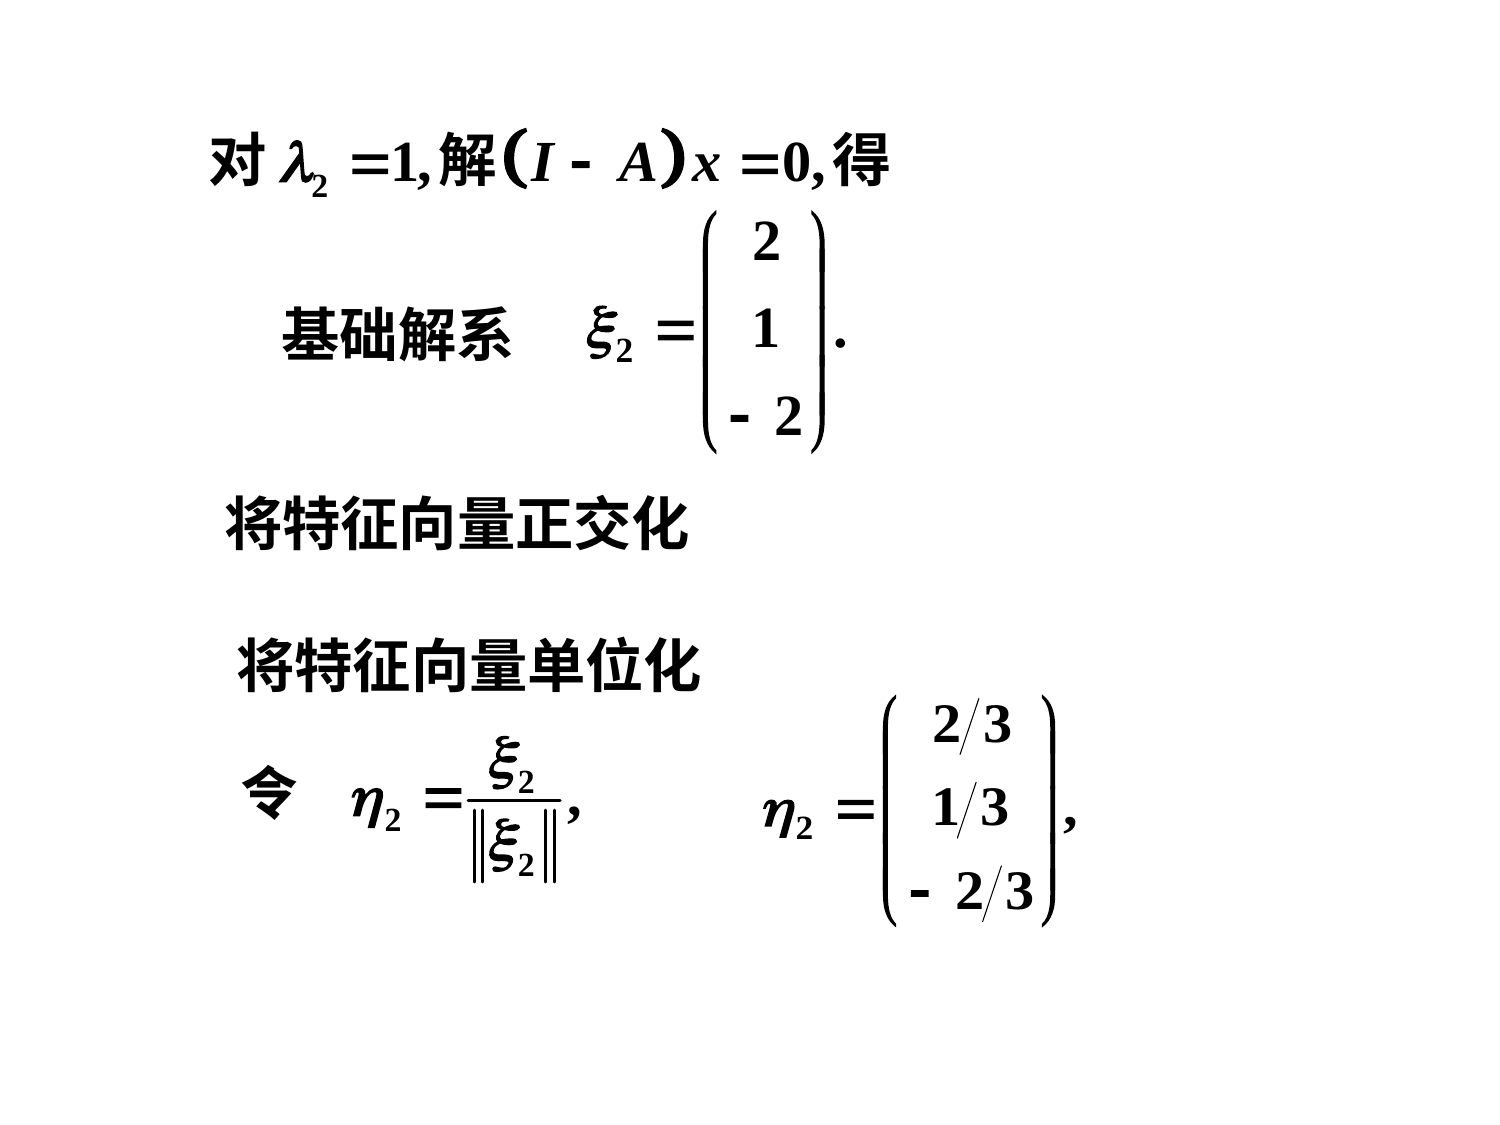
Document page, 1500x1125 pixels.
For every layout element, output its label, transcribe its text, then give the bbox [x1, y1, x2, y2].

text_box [584, 207, 850, 457]
text_box 基础解系 [267, 290, 530, 376]
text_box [206, 125, 895, 209]
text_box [761, 692, 1081, 930]
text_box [238, 727, 646, 889]
text_box 将特征向量正交化 [209, 479, 706, 565]
text_box 将特征向量单位化 [221, 621, 718, 707]
